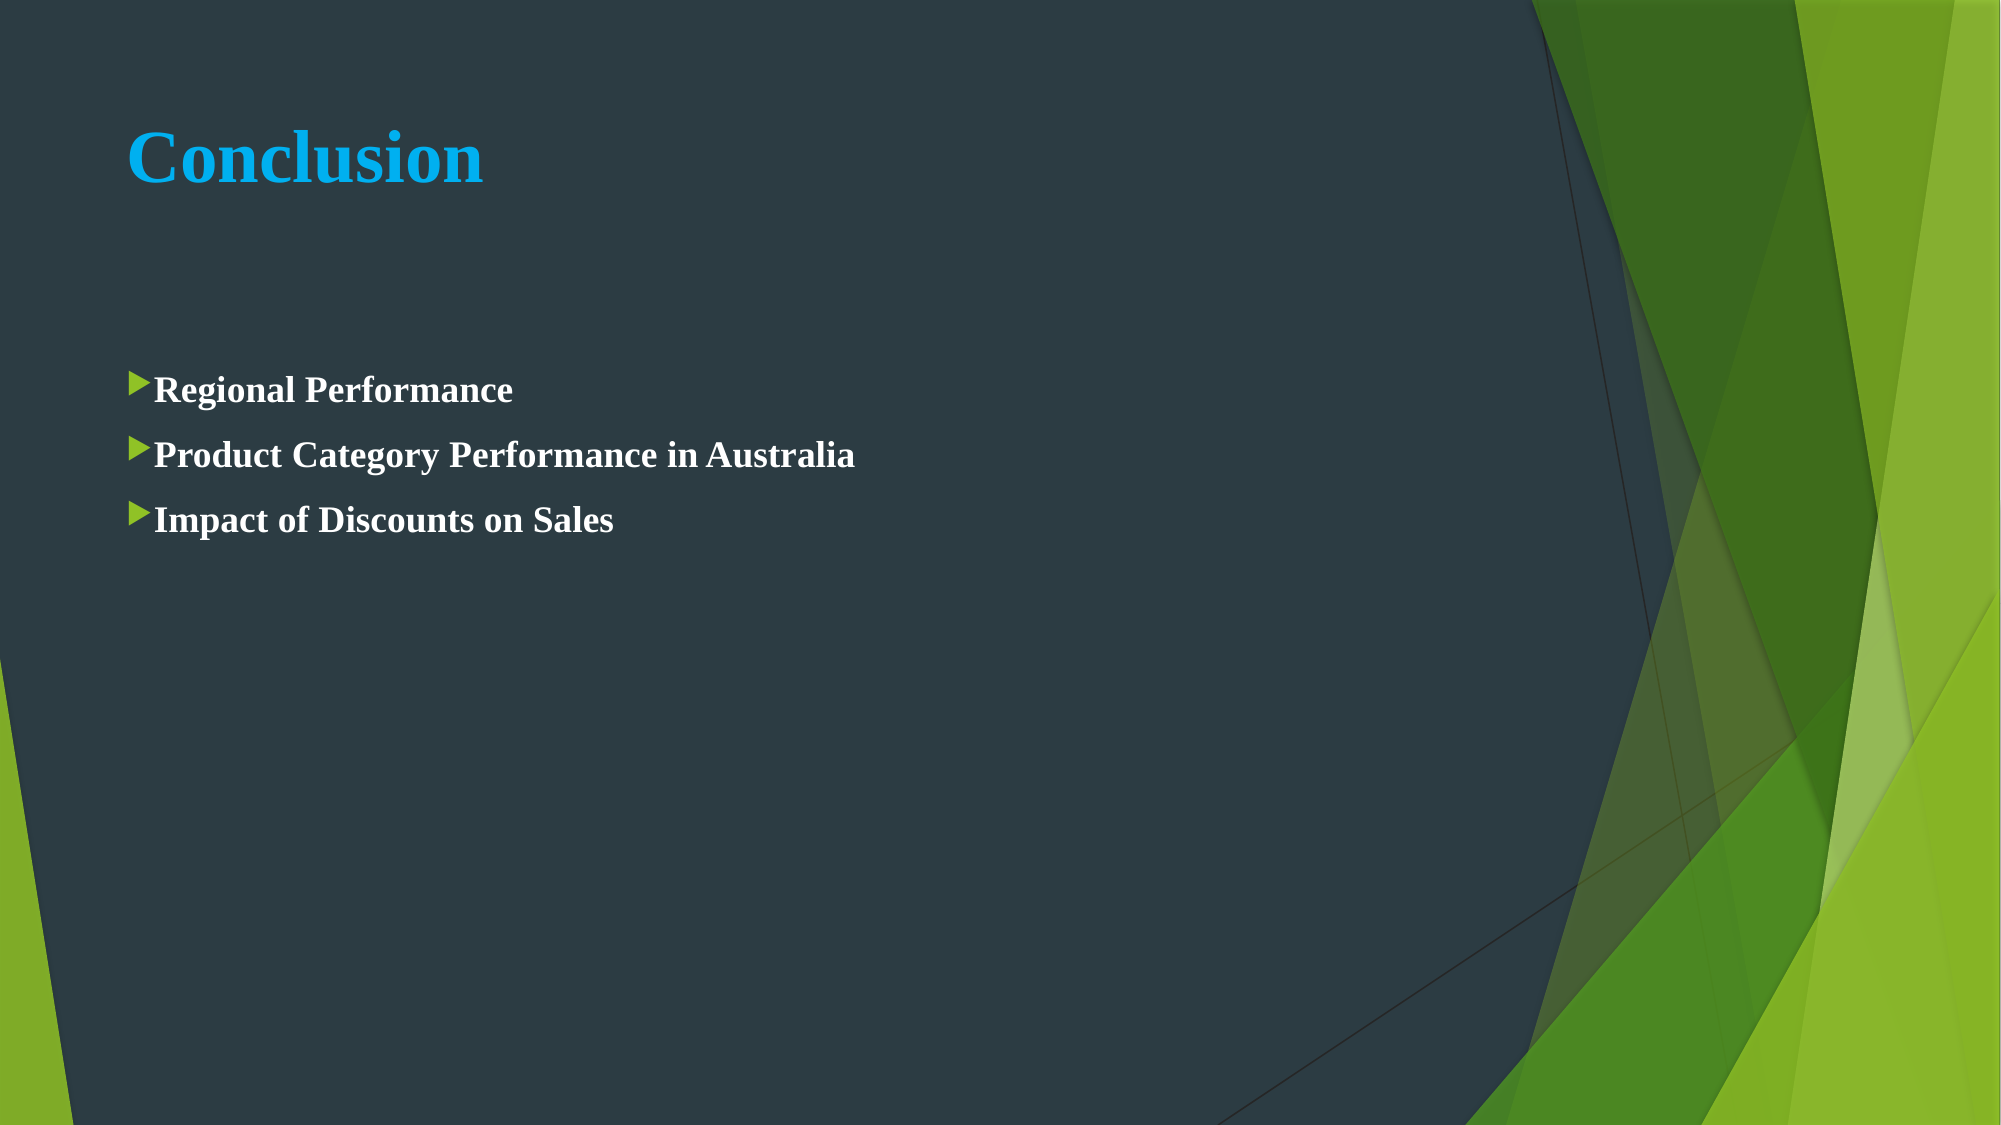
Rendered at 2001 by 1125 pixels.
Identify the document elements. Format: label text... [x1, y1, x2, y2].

title Conclusion [111, 99, 1522, 317]
list Regional Performance Product Category Performance in Australia Impact of Discounts on Sales [111, 354, 1522, 992]
